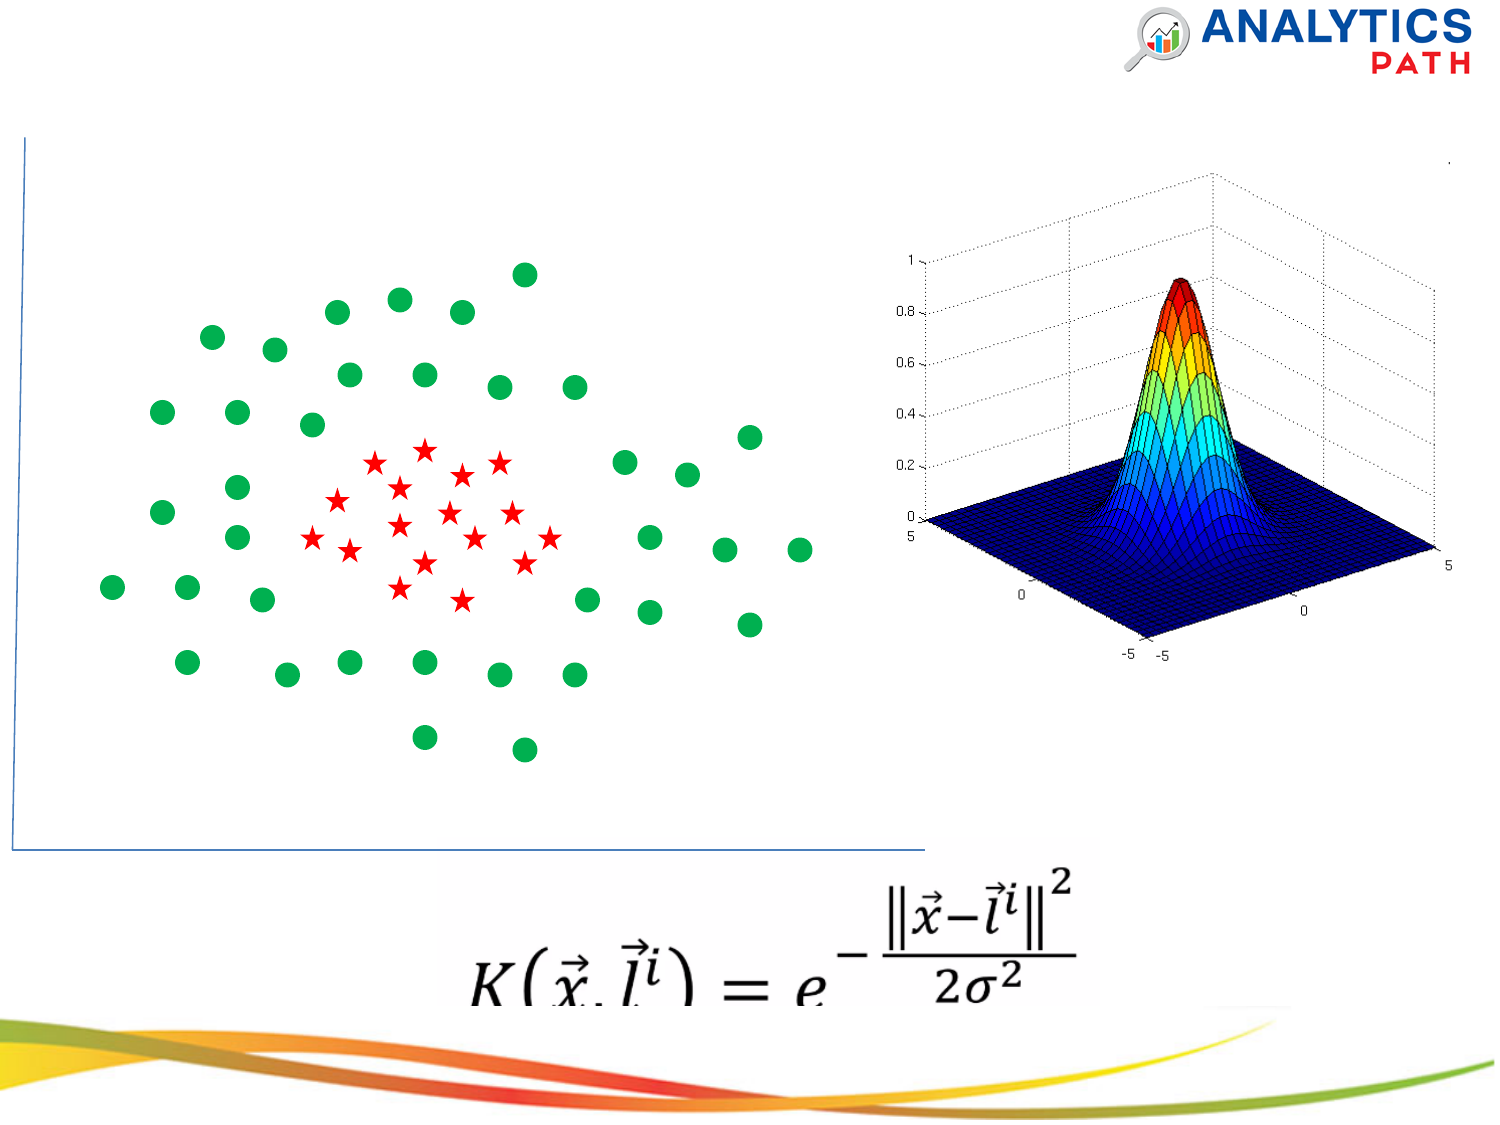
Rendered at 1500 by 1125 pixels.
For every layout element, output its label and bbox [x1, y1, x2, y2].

text_box [222, 472, 253, 503]
text_box [172, 647, 203, 678]
text_box [335, 360, 365, 390]
text_box [360, 447, 390, 477]
text_box [785, 535, 815, 565]
text_box [672, 460, 703, 490]
text_box [572, 585, 603, 615]
text_box [510, 547, 540, 577]
text_box [335, 647, 365, 678]
picture [840, 162, 1500, 701]
text_box [322, 485, 352, 515]
text_box [448, 585, 477, 615]
text_box [498, 497, 527, 527]
text_box [560, 372, 590, 403]
text_box [410, 722, 440, 753]
text_box [410, 435, 440, 465]
text_box [510, 735, 540, 765]
text_box [485, 372, 515, 403]
text_box [335, 535, 365, 565]
text_box [147, 497, 178, 528]
text_box [260, 335, 290, 365]
picture [1118, 0, 1500, 87]
text_box [447, 297, 478, 328]
text_box [12, 137, 26, 849]
text_box [172, 572, 203, 603]
text_box [147, 397, 178, 428]
text_box [222, 522, 253, 553]
text_box [485, 447, 515, 477]
text_box [385, 285, 415, 315]
text_box [560, 660, 590, 690]
text_box [735, 610, 765, 640]
text_box [710, 535, 740, 565]
text_box [222, 397, 253, 428]
text_box [247, 585, 278, 615]
text_box [448, 460, 477, 490]
text_box [298, 522, 327, 552]
picture [0, 837, 1500, 1120]
text_box [410, 647, 440, 678]
text_box [435, 497, 465, 527]
text_box [610, 447, 640, 478]
text_box [322, 297, 353, 328]
text_box [272, 660, 303, 690]
text_box [635, 522, 665, 553]
text_box [385, 472, 415, 502]
text_box [97, 572, 128, 603]
text_box [410, 360, 440, 390]
text_box [460, 522, 490, 552]
text_box [297, 410, 328, 440]
text_box [510, 260, 540, 290]
text_box [385, 572, 415, 602]
text_box [410, 547, 440, 577]
text_box [535, 522, 565, 552]
text_box [485, 660, 515, 690]
text_box [385, 510, 415, 540]
text_box [735, 422, 765, 453]
text_box [635, 597, 665, 628]
text_box [197, 322, 228, 353]
